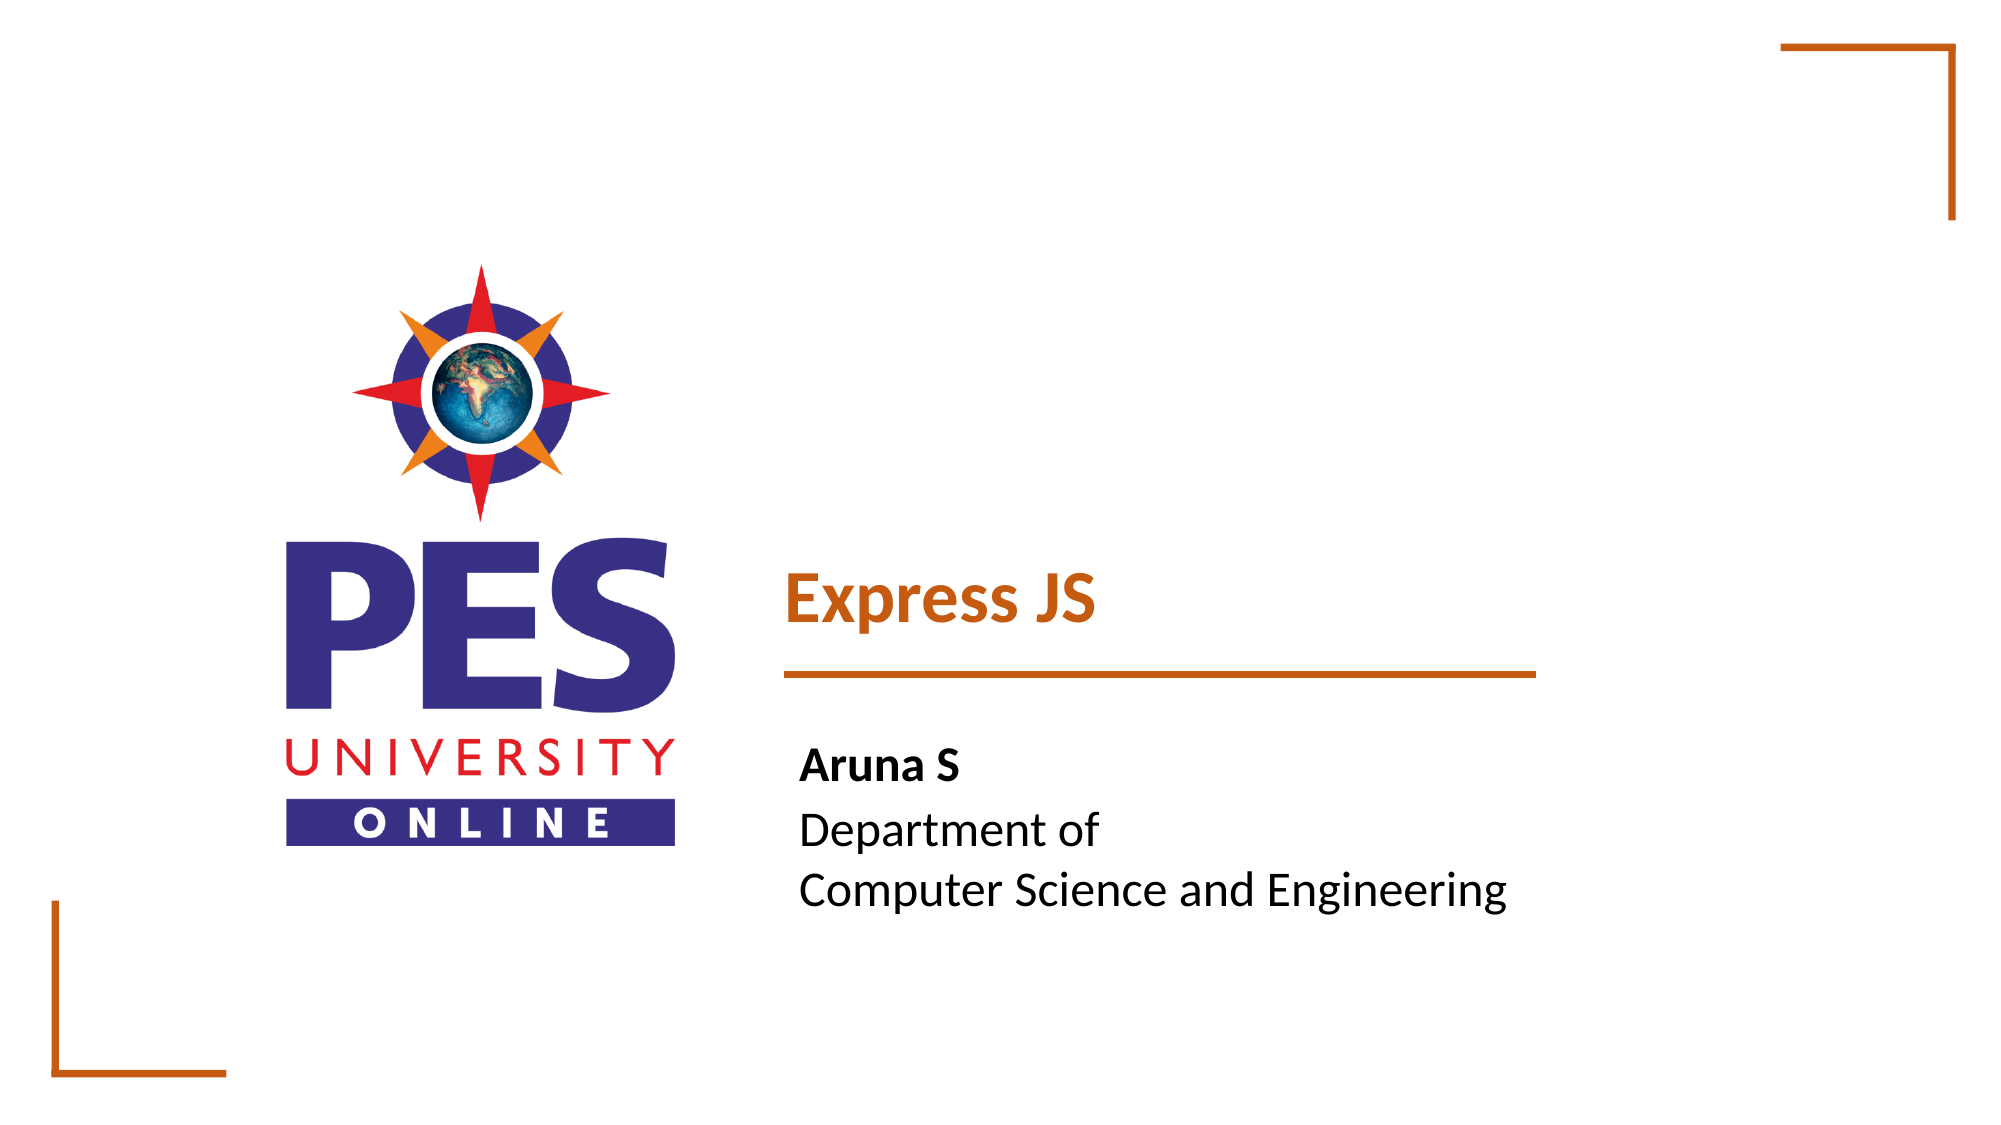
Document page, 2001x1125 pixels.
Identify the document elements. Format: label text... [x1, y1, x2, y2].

picture [286, 263, 675, 846]
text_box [1780, 43, 1956, 221]
text_box Department of Computer Science and Engineering [784, 789, 2000, 925]
text_box Express JS [770, 540, 2000, 646]
text_box Aruna S [784, 724, 2000, 789]
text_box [51, 900, 227, 1078]
